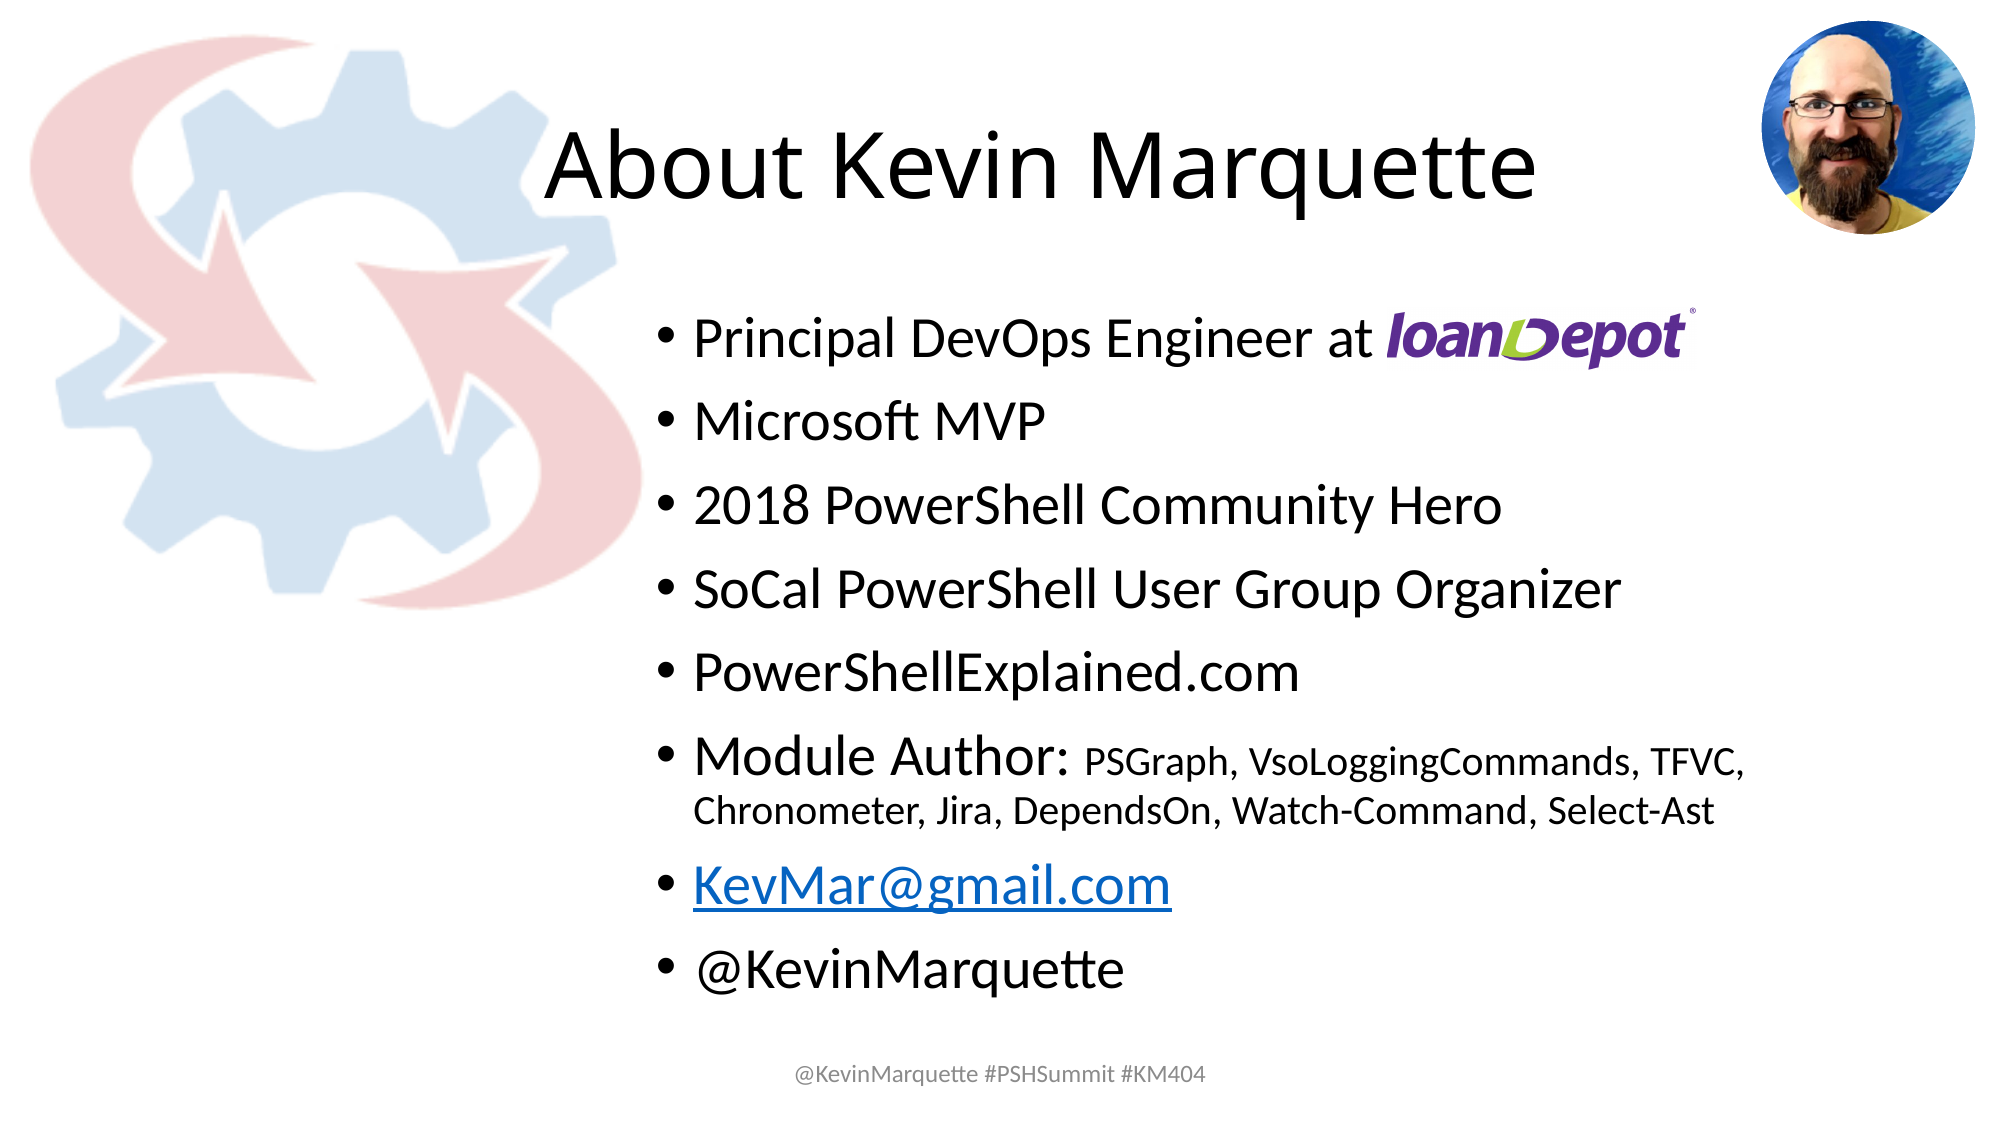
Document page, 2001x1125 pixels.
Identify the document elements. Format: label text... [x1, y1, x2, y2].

list Principal DevOps Engineer at loanDepot Microsoft MVP 2018 PowerShell Community Hero SoCal PowerShell User Group Organizer PowerShellExplained.com Module Author: PSGraph, VsoLoggingCommands, TFVC, Chronometer, Jira, DependsOn, Watch-Command, Select-Ast KevMar@gmail.com @KevinMarquette [640, 299, 1863, 1014]
footer @KevinMarquette #PSHSummit #KM404 [662, 1042, 1338, 1103]
picture [1387, 307, 1697, 371]
title About Kevin Marquette [529, 59, 1863, 278]
picture [1756, 15, 1981, 240]
